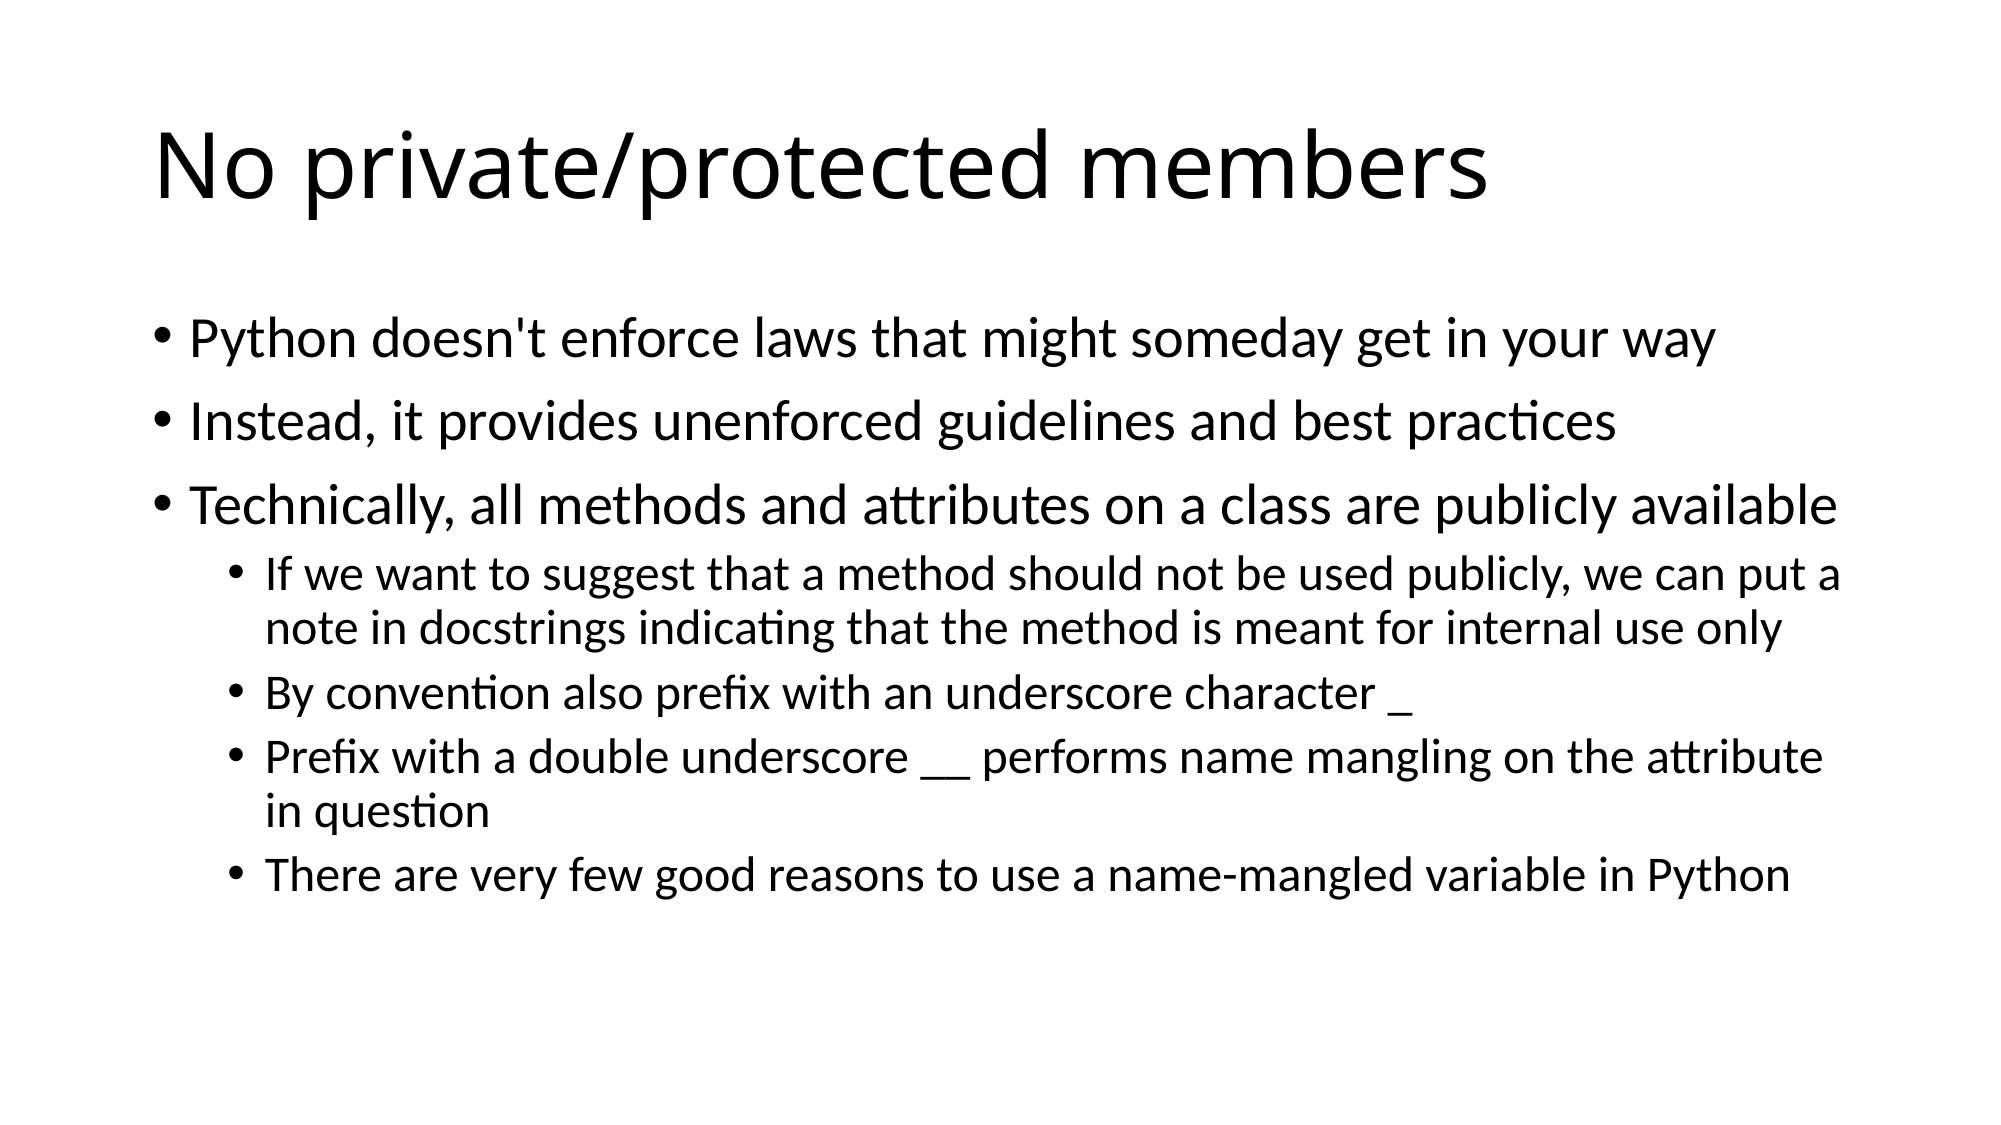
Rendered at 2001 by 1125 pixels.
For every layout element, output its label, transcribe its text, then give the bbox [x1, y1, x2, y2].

title No private/protected members [137, 59, 1863, 278]
list Python doesn't enforce laws that might someday get in your way Instead, it provides unenforced guidelines and best practices Technically, all methods and attributes on a class are publicly available If we want to suggest that a method should not be used publicly, we can put a note in docstrings indicating that the method is meant for internal use only By convention also prefix with an underscore character _ Prefix with a double underscore __ performs name mangling on the attribute in question There are very few good reasons to use a name-mangled variable in Python [137, 299, 1863, 1014]
